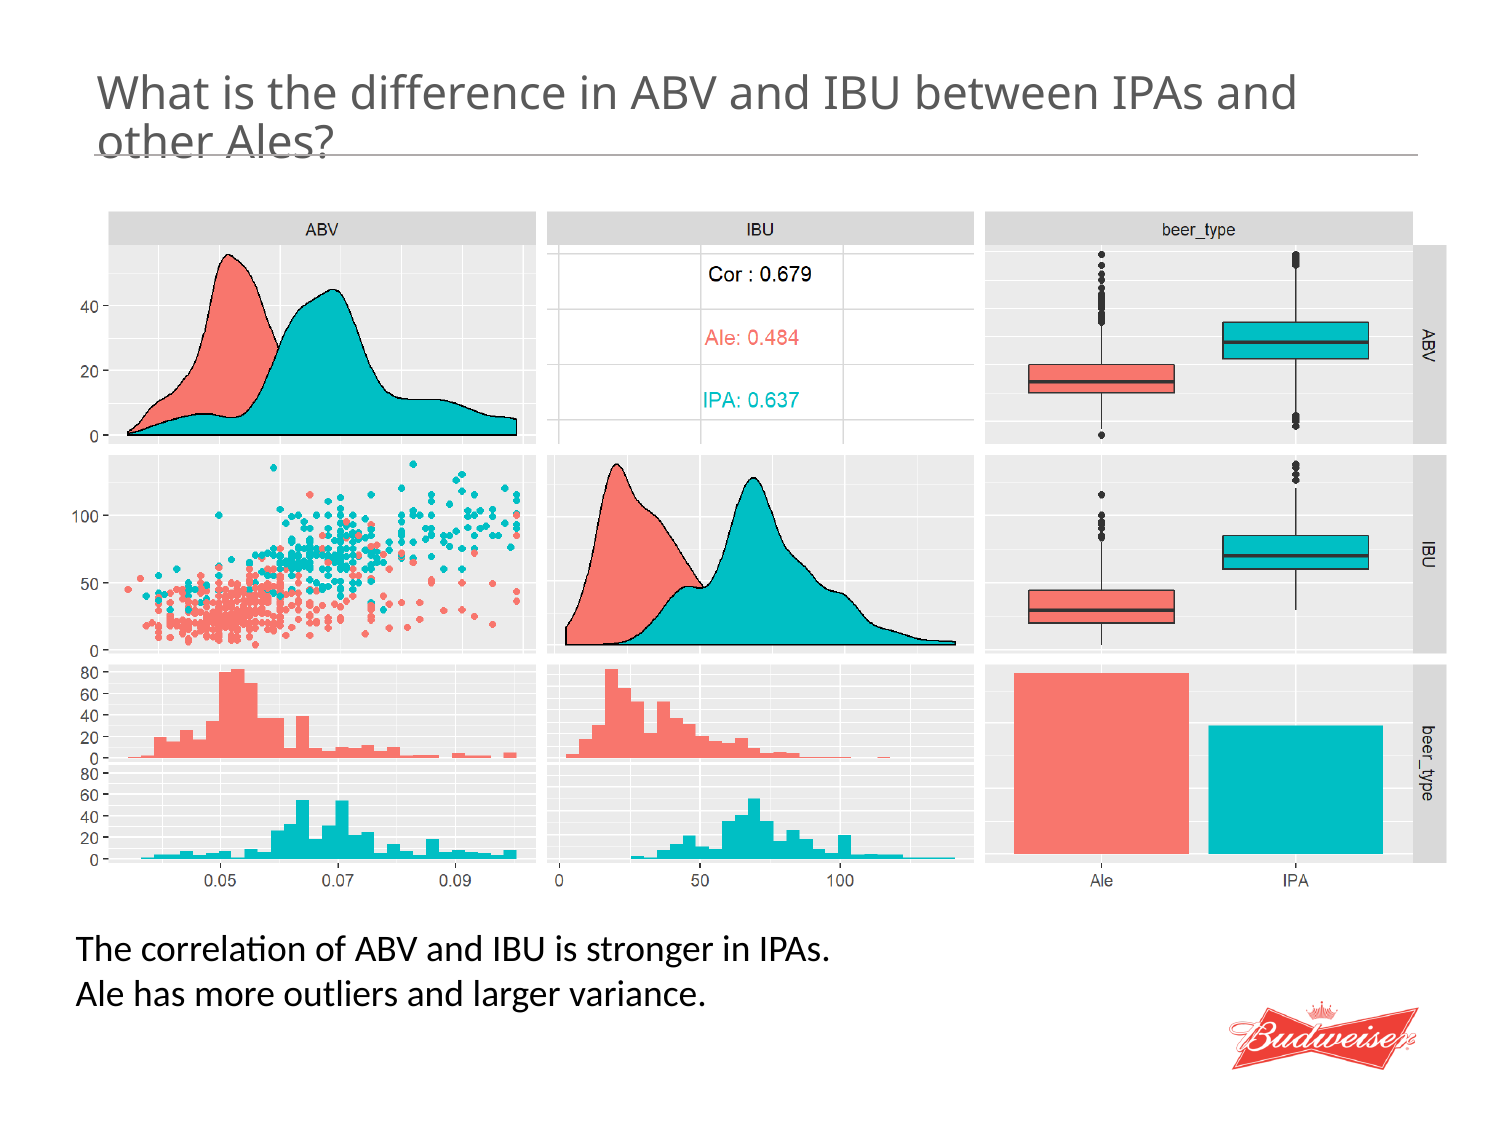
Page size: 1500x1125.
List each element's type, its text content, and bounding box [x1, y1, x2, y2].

text_box The correlation of ABV and IBU is stronger in IPAs. Ale has more outliers and larger variance. [60, 916, 1419, 1022]
picture [60, 201, 1457, 900]
picture [1229, 1001, 1419, 1070]
title What is the difference in ABV and IBU between IPAs and other Ales? [81, 55, 1376, 184]
